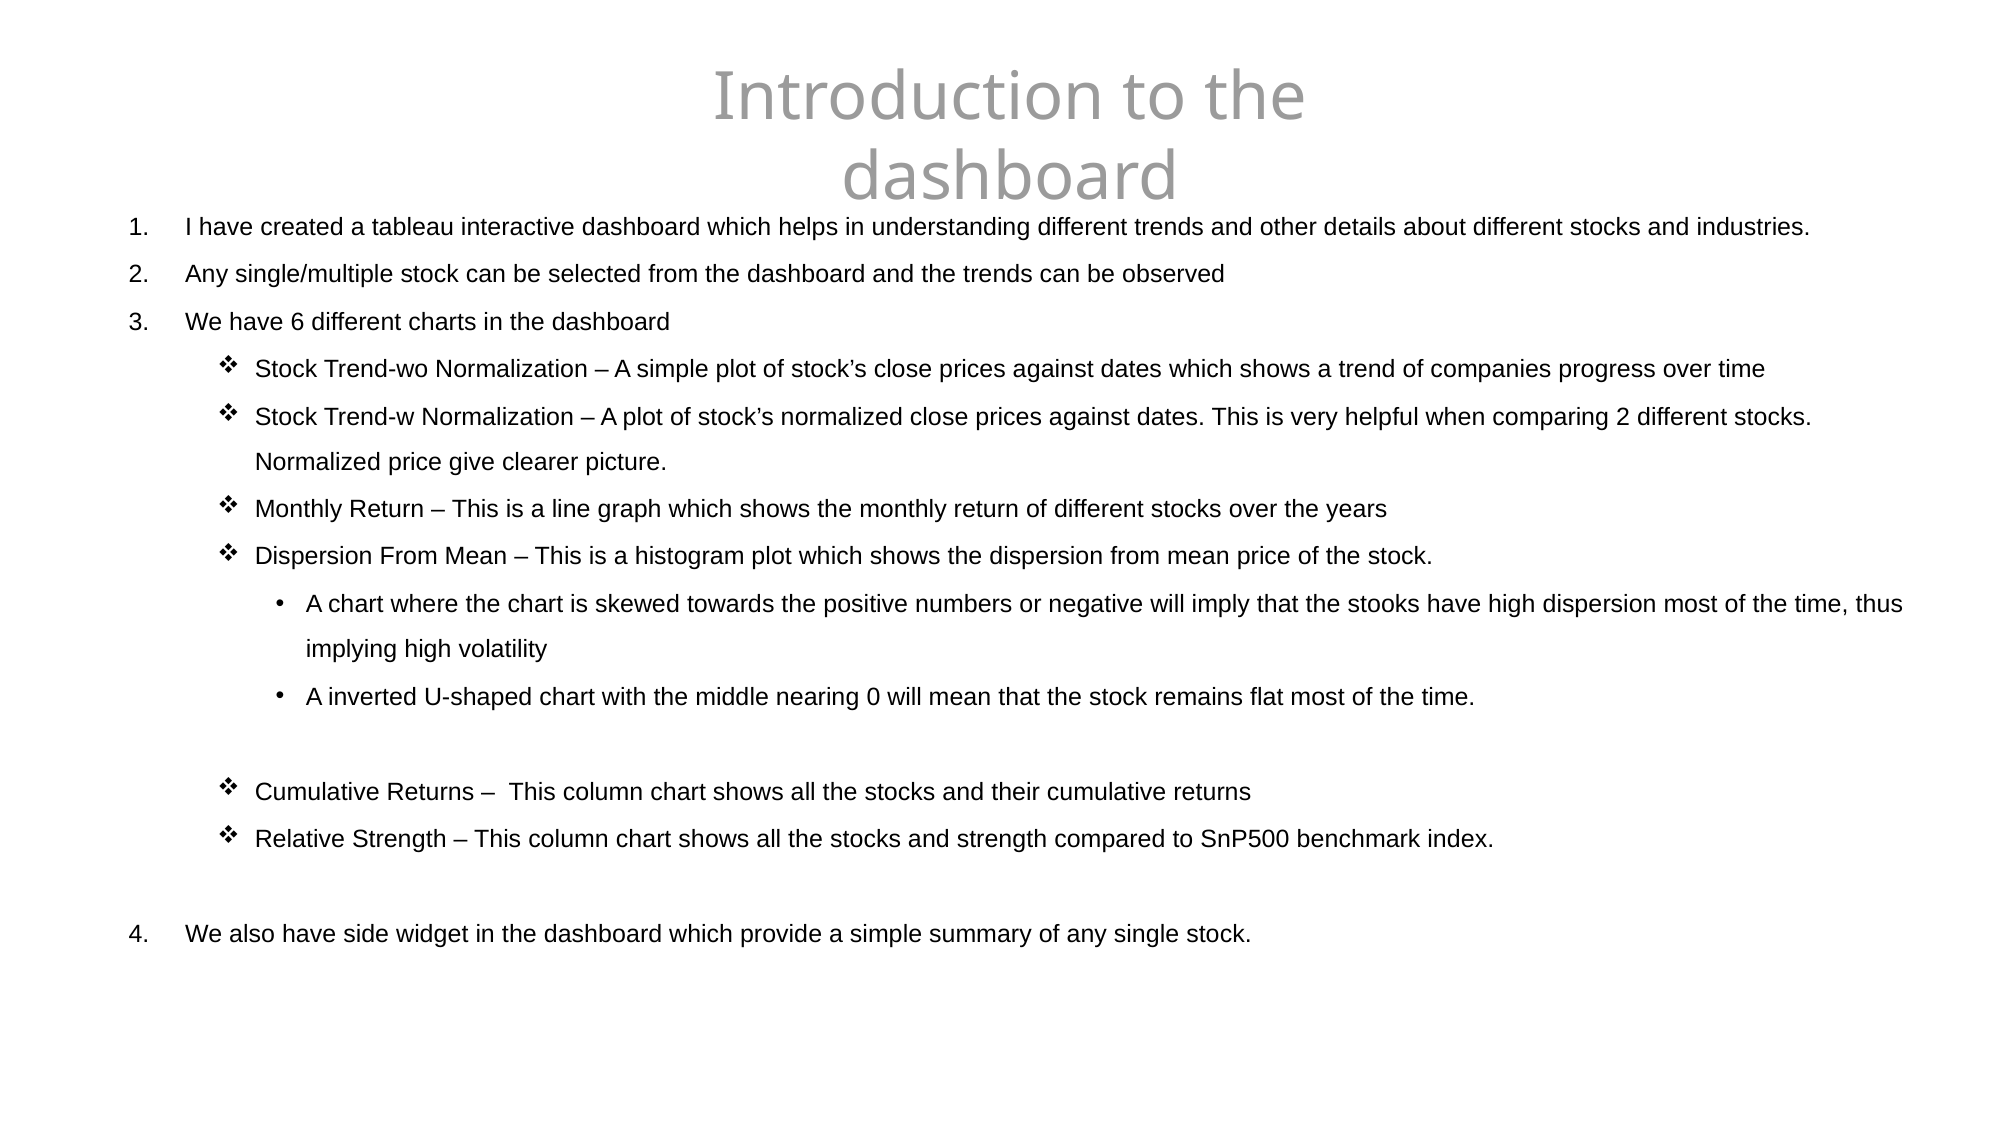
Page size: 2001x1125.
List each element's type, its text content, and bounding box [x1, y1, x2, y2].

text_box I have created a tableau interactive dashboard which helps in understanding different trends and other details about different stocks and industries. Any single/multiple stock can be selected from the dashboard and the trends can be observed We have 6 different charts in the dashboard Stock Trend-wo Normalization – A simple plot of stock’s close prices against dates which shows a trend of companies progress over time Stock Trend-w Normalization – A plot of stock’s normalized close prices against dates. This is very helpful when comparing 2 different stocks. Normalized price give clearer picture. Monthly Return – This is a line graph which shows the monthly return of different stocks over the years Dispersion From Mean – This is a histogram plot which shows the dispersion from mean price of the stock. A chart where the chart is skewed towards the positive numbers or negative will imply that the stooks have high dispersion most of the time, thus implying high volatility A inverted U-shaped chart with the middle nearing 0 will mean that the stock remains flat most of the time. Cumulative Returns – This column chart shows all the stocks and their cumulative returns Relative Strength – This column chart shows all the stocks and strength compared to SnP500 benchmark index. We also have side widget in the dashboard which provide a simple summary of any single stock. [113, 188, 1958, 1003]
text_box Introduction to the dashboard [521, 77, 1500, 188]
